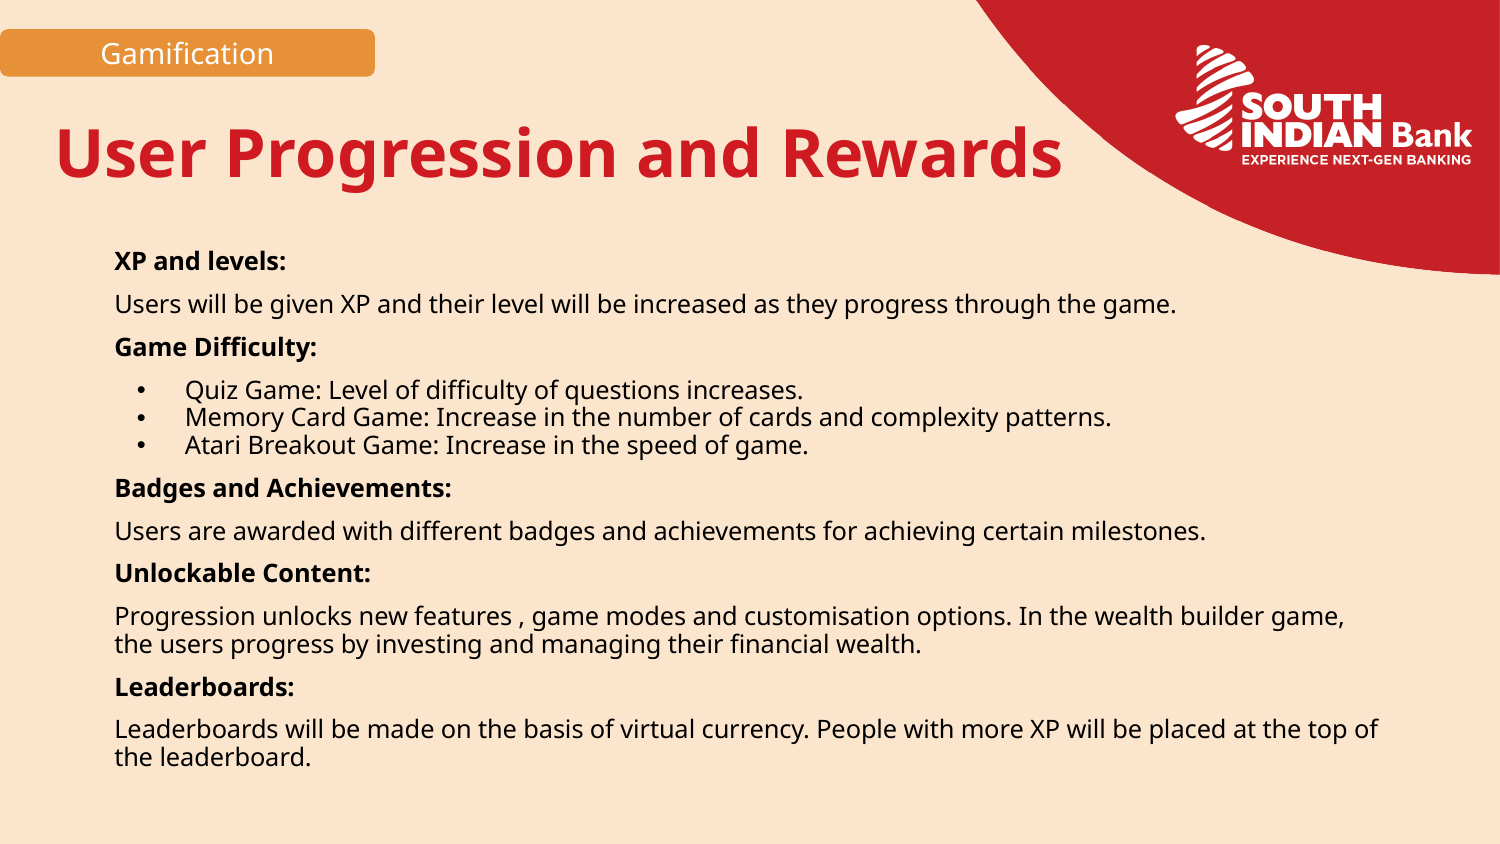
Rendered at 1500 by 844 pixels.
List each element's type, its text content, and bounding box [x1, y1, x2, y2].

title User Progression and Rewards [43, 74, 1337, 238]
list XP and levels: Users will be given XP and their level will be increased as they progress through the game. Game Difficulty: Quiz Game: Level of difficulty of questions increases. Memory Card Game: Increase in the number of cards and complexity patterns. Atari Breakout Game: Increase in the speed of game. Badges and Achievements: Users are awarded with different badges and achievements for achieving certain milestones. Unlockable Content: Progression unlocks new features , game modes and customisation options. In the wealth builder game, the users progress by investing and managing their financial wealth. Leaderboards: Leaderboards will be made on the basis of virtual currency. People with more XP will be placed at the top of the leaderboard. [103, 243, 1397, 779]
picture [976, 0, 1500, 275]
text_box Gamification [0, 29, 375, 77]
